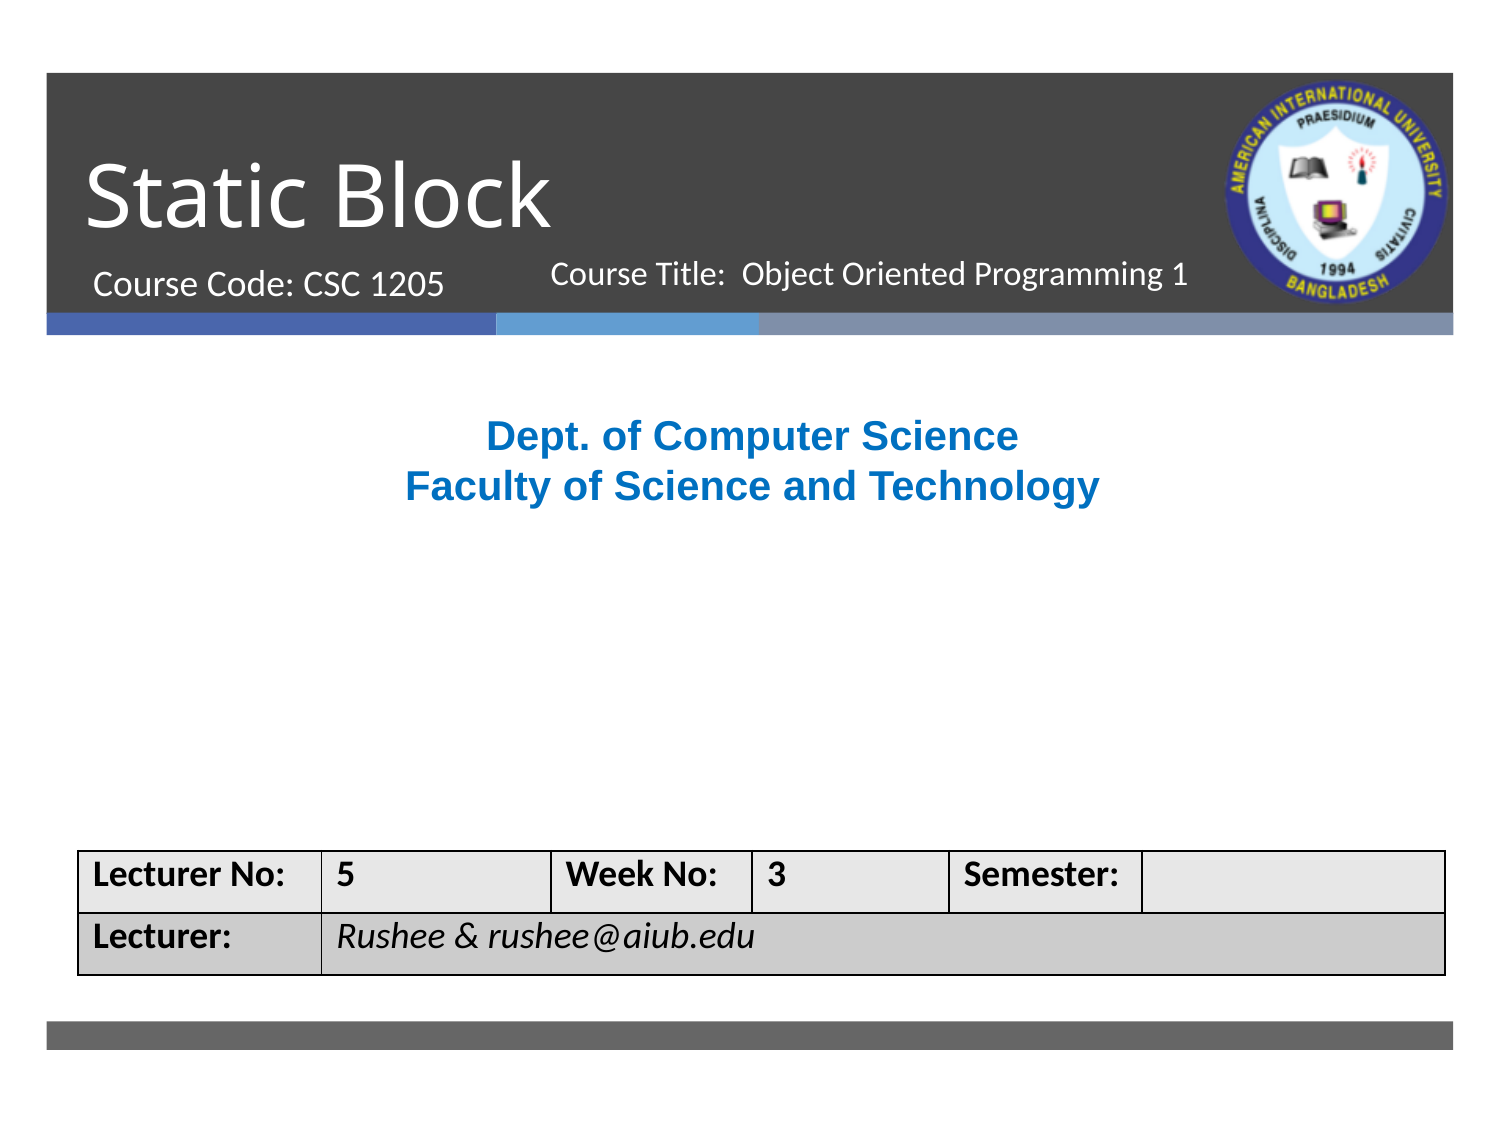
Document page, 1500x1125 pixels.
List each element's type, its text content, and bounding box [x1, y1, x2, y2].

picture [1228, 75, 1454, 310]
title Static Block [69, 73, 1351, 253]
table_header Semester: [950, 852, 1141, 912]
table_cell Rushee & rushee@aiub.edu [322, 914, 1444, 974]
table_header [1143, 852, 1444, 912]
text_box Dept. of Computer Science Faculty of Science and Technology [12, 401, 1493, 517]
table_cell Lecturer: [79, 914, 321, 974]
table_header Week No: [552, 852, 751, 912]
table_header 5 [322, 852, 550, 912]
table_header 3 [753, 852, 948, 912]
text_box Course Title: Object Oriented Programming 1 [535, 252, 1228, 332]
subtitle Course Code: CSC 1205 [78, 251, 536, 331]
table_header Lecturer No: [79, 852, 321, 912]
